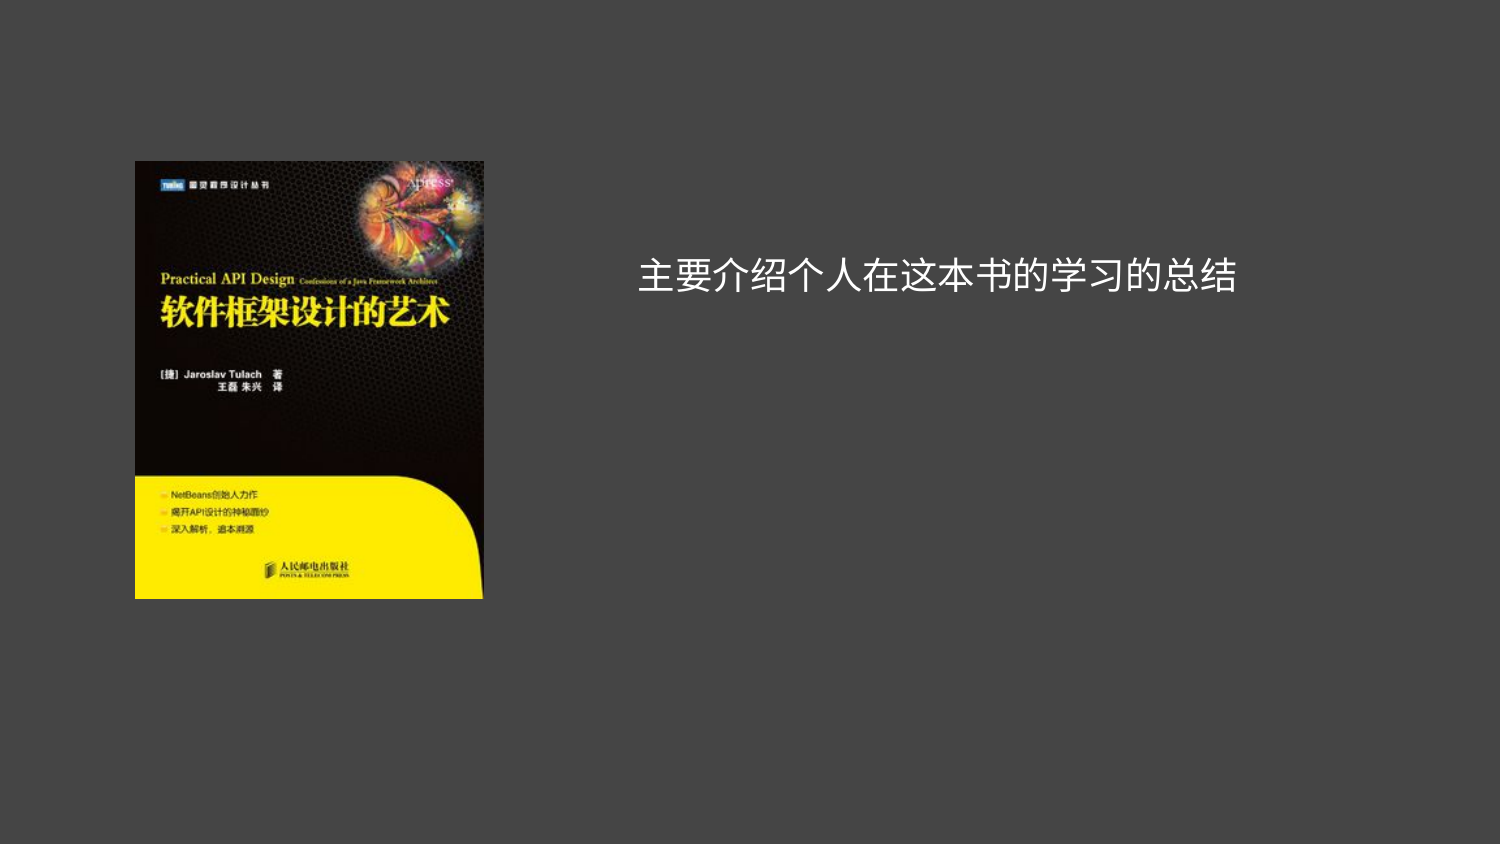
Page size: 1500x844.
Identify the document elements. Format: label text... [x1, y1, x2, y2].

picture [135, 161, 484, 600]
text_box 主要介绍个人在这本书的学习的总结 [623, 244, 1253, 305]
